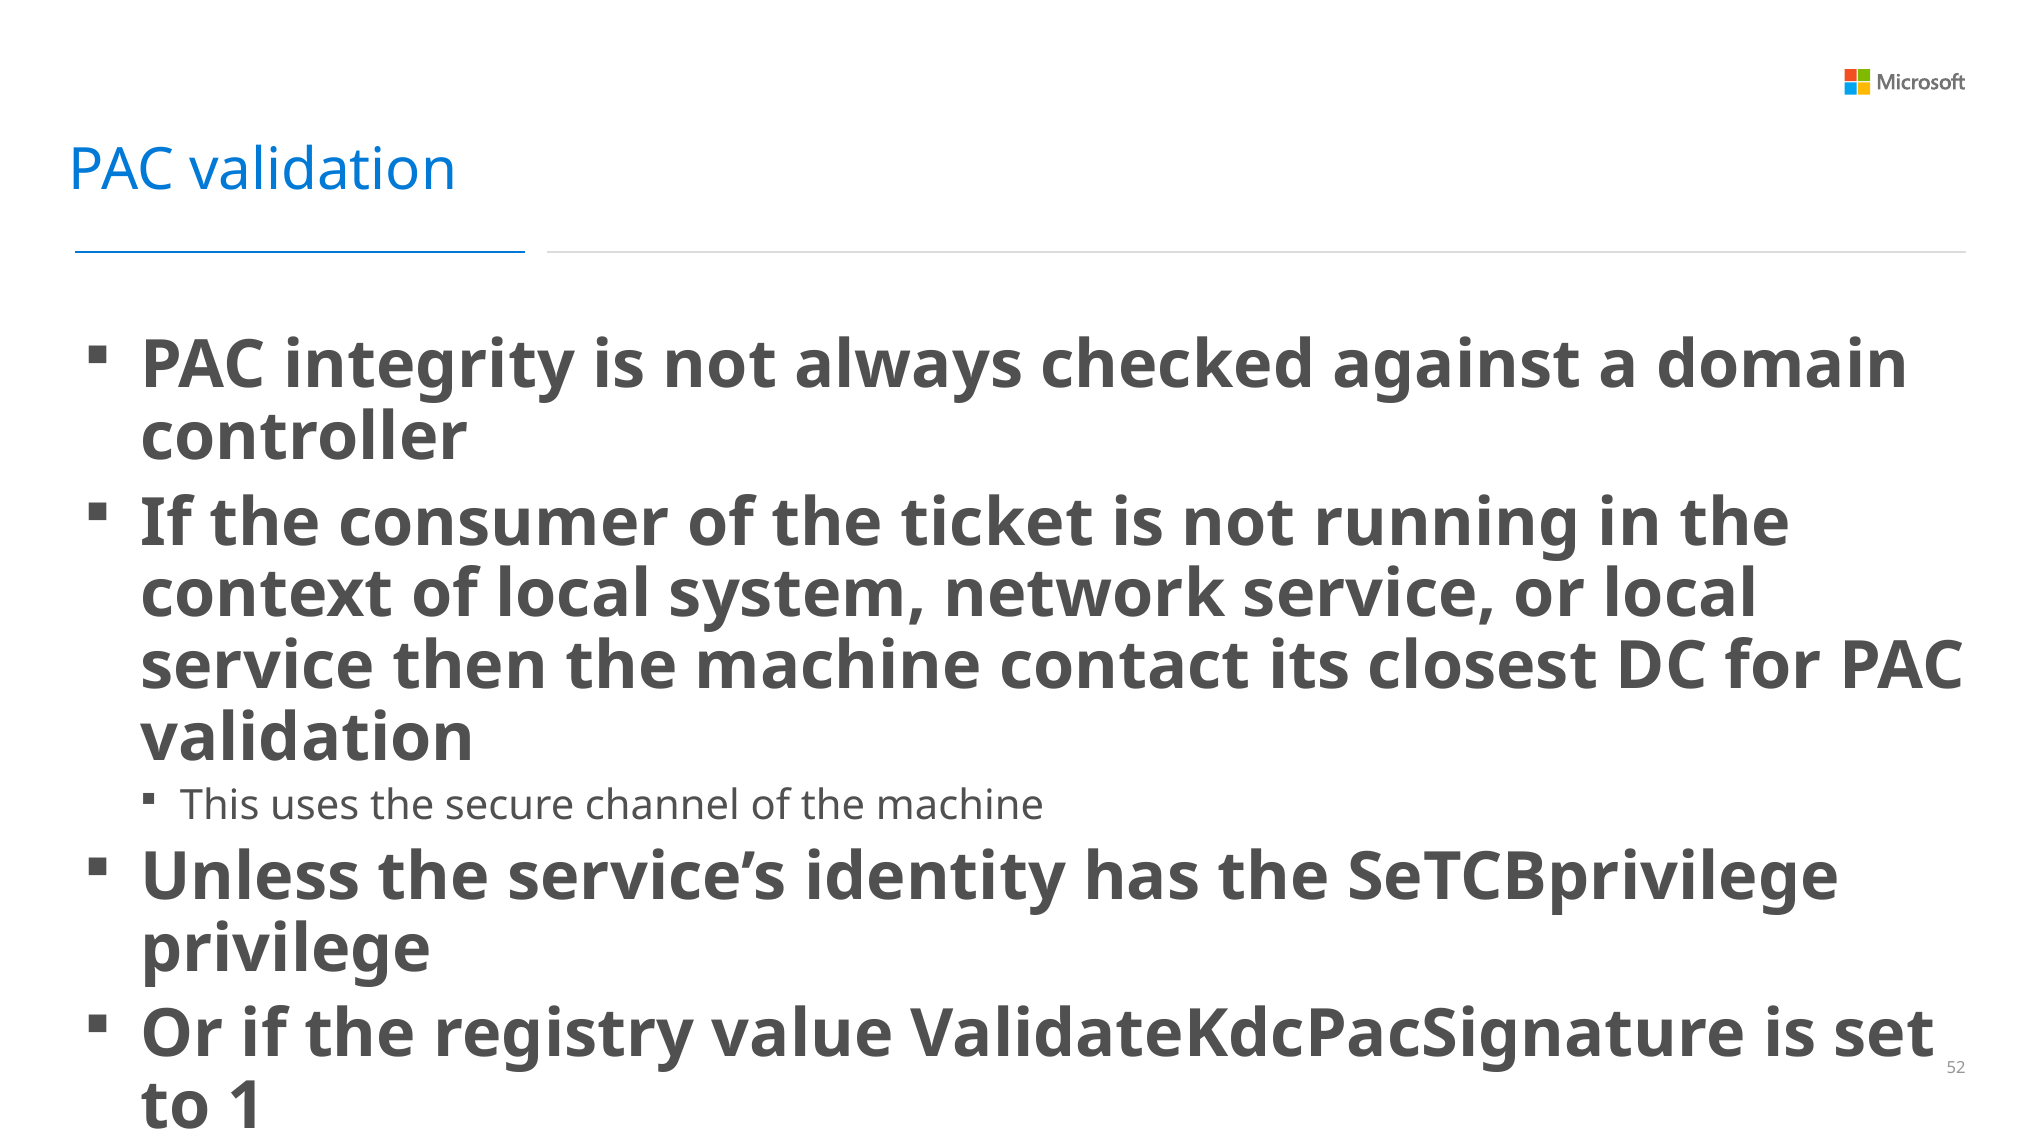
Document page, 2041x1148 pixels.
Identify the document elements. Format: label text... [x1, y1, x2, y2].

text_box PAC integrity is not always checked against a domain controller If the consumer of the ticket is not running in the context of local system, network service, or local service then the machine contact its closest DC for PAC validation This uses the secure channel of the machine Unless the service’s identity has the SeTCBprivilege privilege Or if the registry value ValidateKdcPacSignature is set to 1 [60, 315, 2010, 1148]
list PAC validation [45, 120, 1968, 200]
